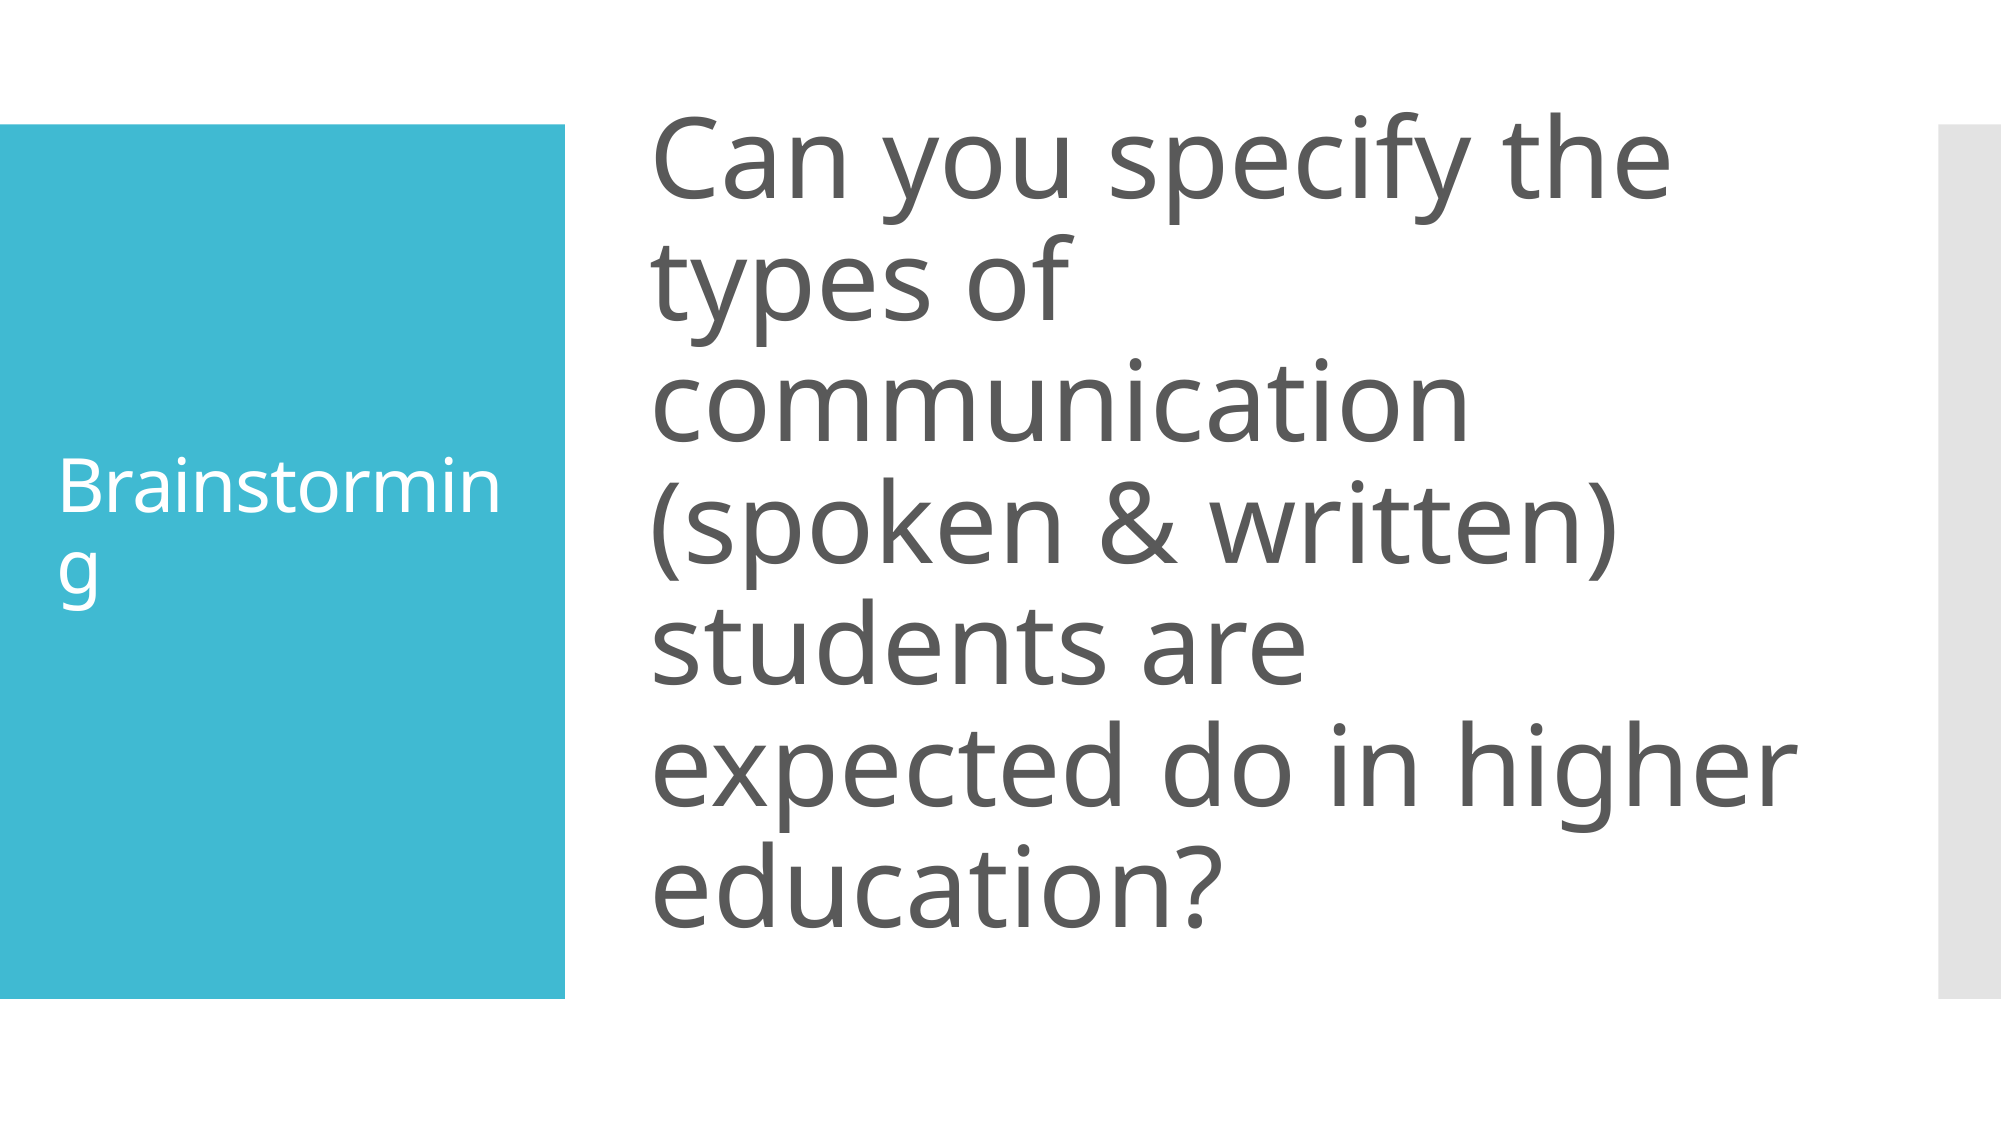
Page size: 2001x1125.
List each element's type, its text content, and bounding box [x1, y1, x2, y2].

list Can you specify the types of communication (spoken & written) students are expected do in higher education? [634, 141, 1835, 982]
title Brainstorming [41, 117, 563, 940]
